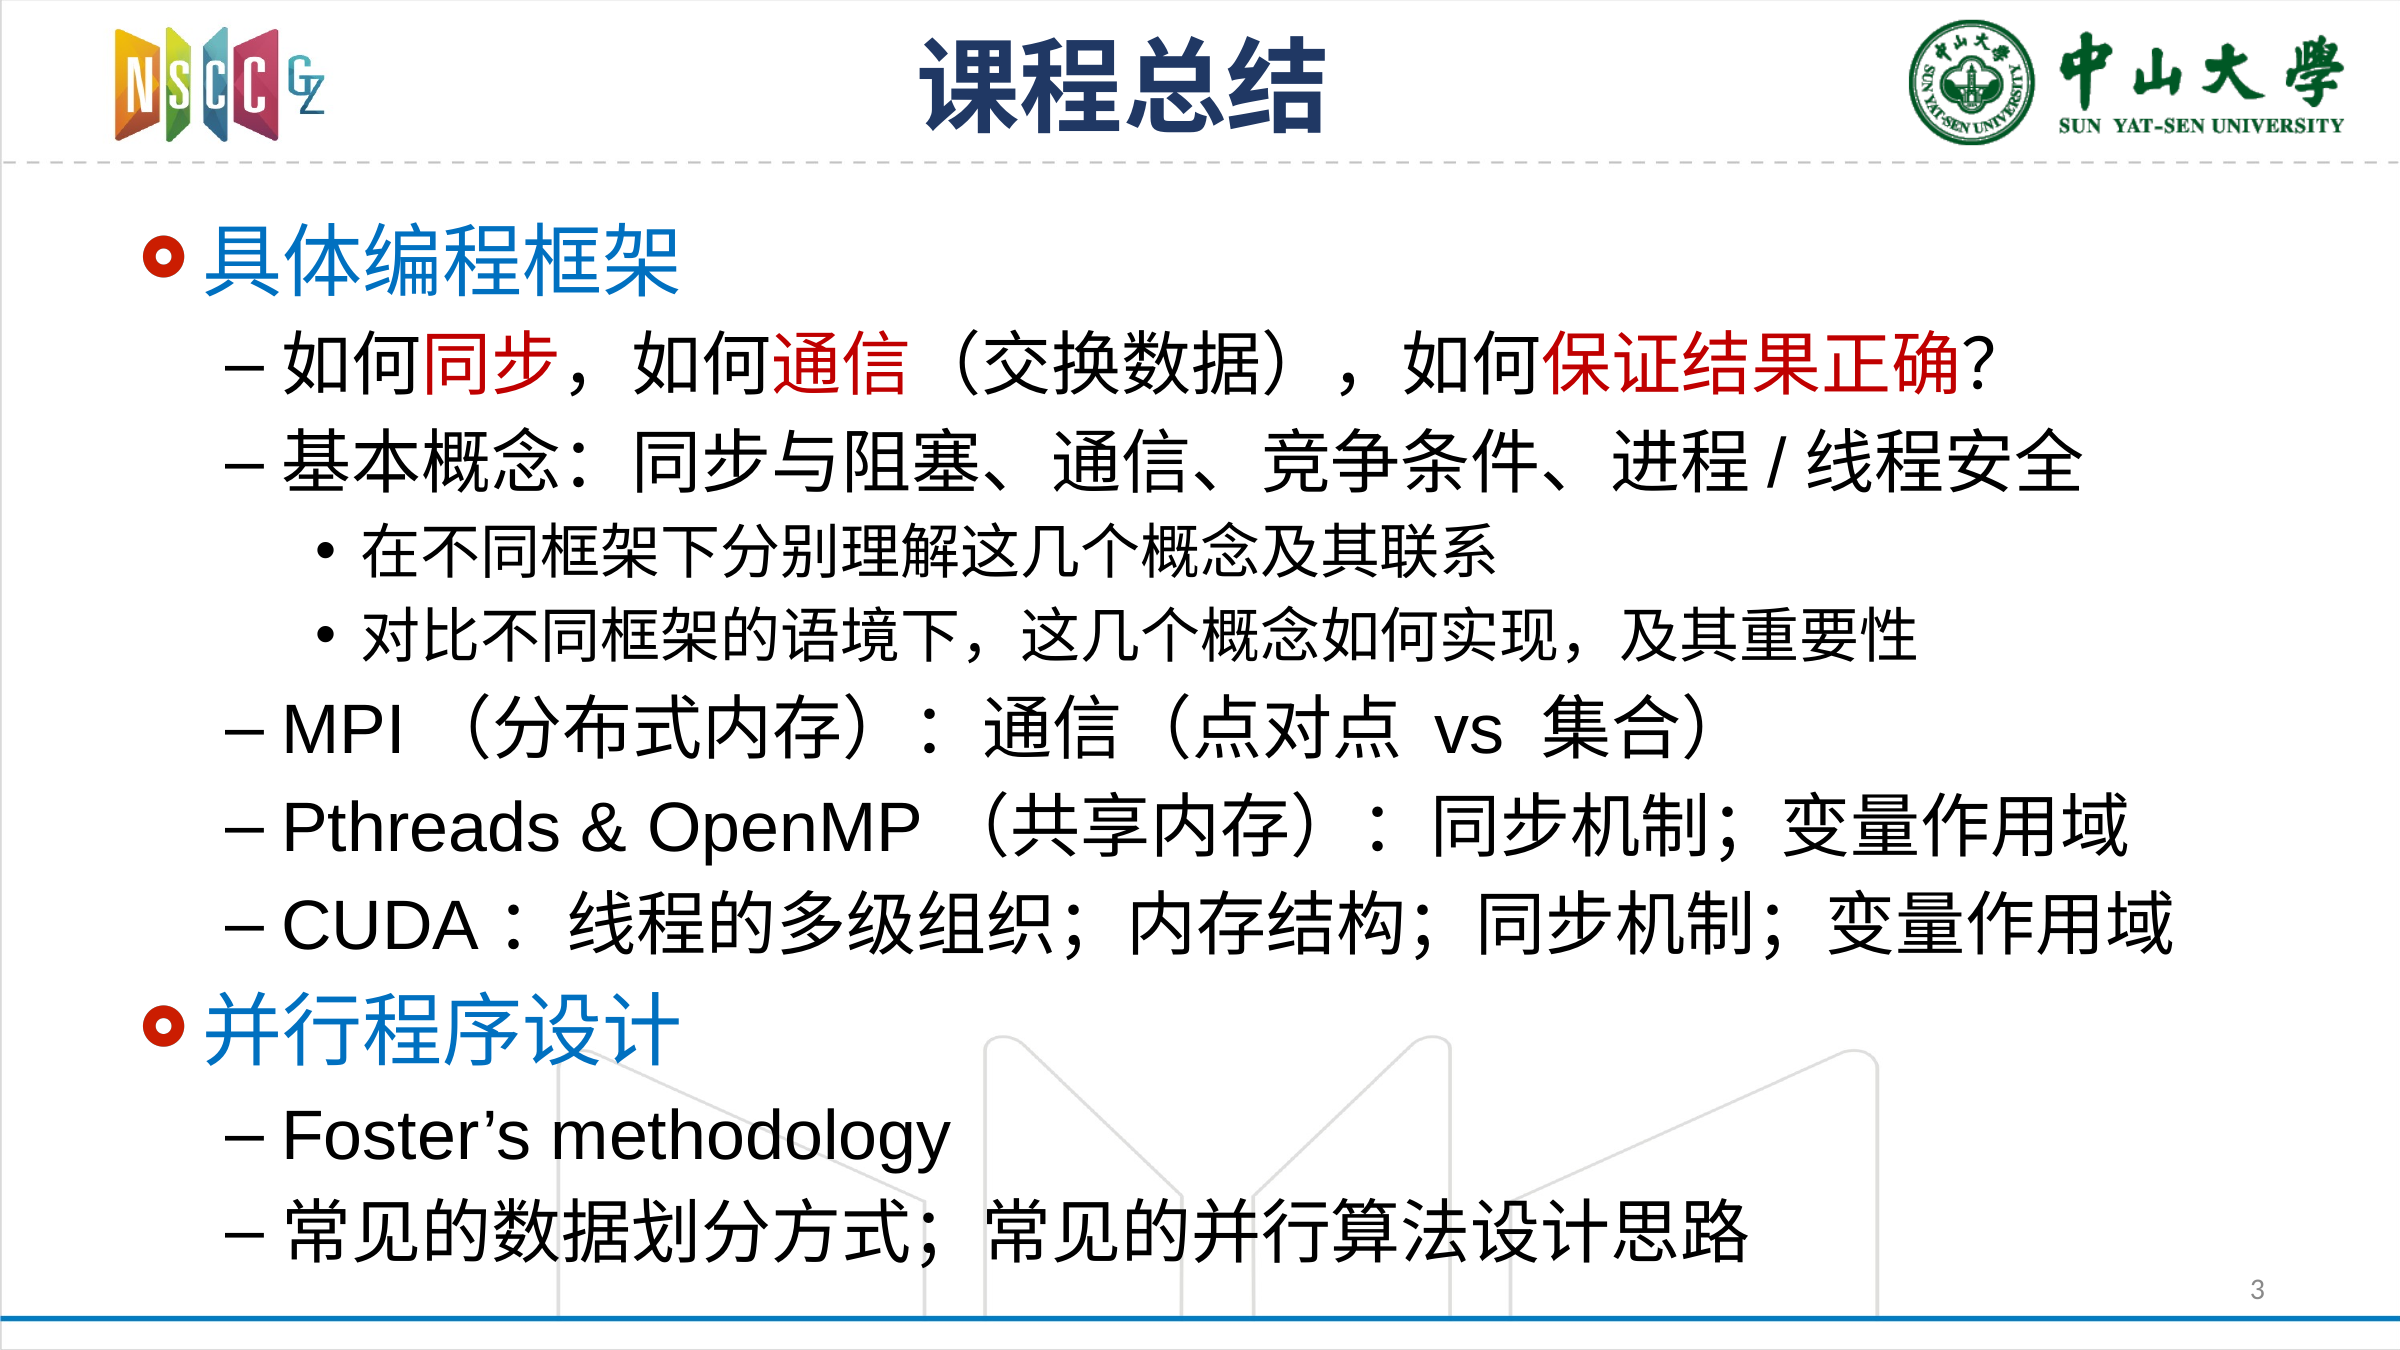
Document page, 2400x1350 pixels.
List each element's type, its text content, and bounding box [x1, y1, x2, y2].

title 课程总结 [349, 13, 1897, 153]
slide_number 3 [1719, 1251, 2280, 1324]
list 具体编程框架 如何同步，如何通信（交换数据），如何保证结果正确？ 基本概念：同步与阻塞、通信、竞争条件、进程/线程安全 在不同框架下分别理解这几个概念及其联系 对比不同框架的语境下，这几个概念如何实现，及其重要性 MPI（分布式内存）：通信（点对点 vs 集合） Pthreads & OpenMP（共享内存）：同步机制；变量作用域 CUDA：线程的多级组织；内存结构；同步机制；变量作用域 并行程序设计 Foster’s methodology 常见的数据划分方式；常见的并行算法设计思路 [120, 202, 2280, 1206]
picture [0, 0, 2400, 1350]
